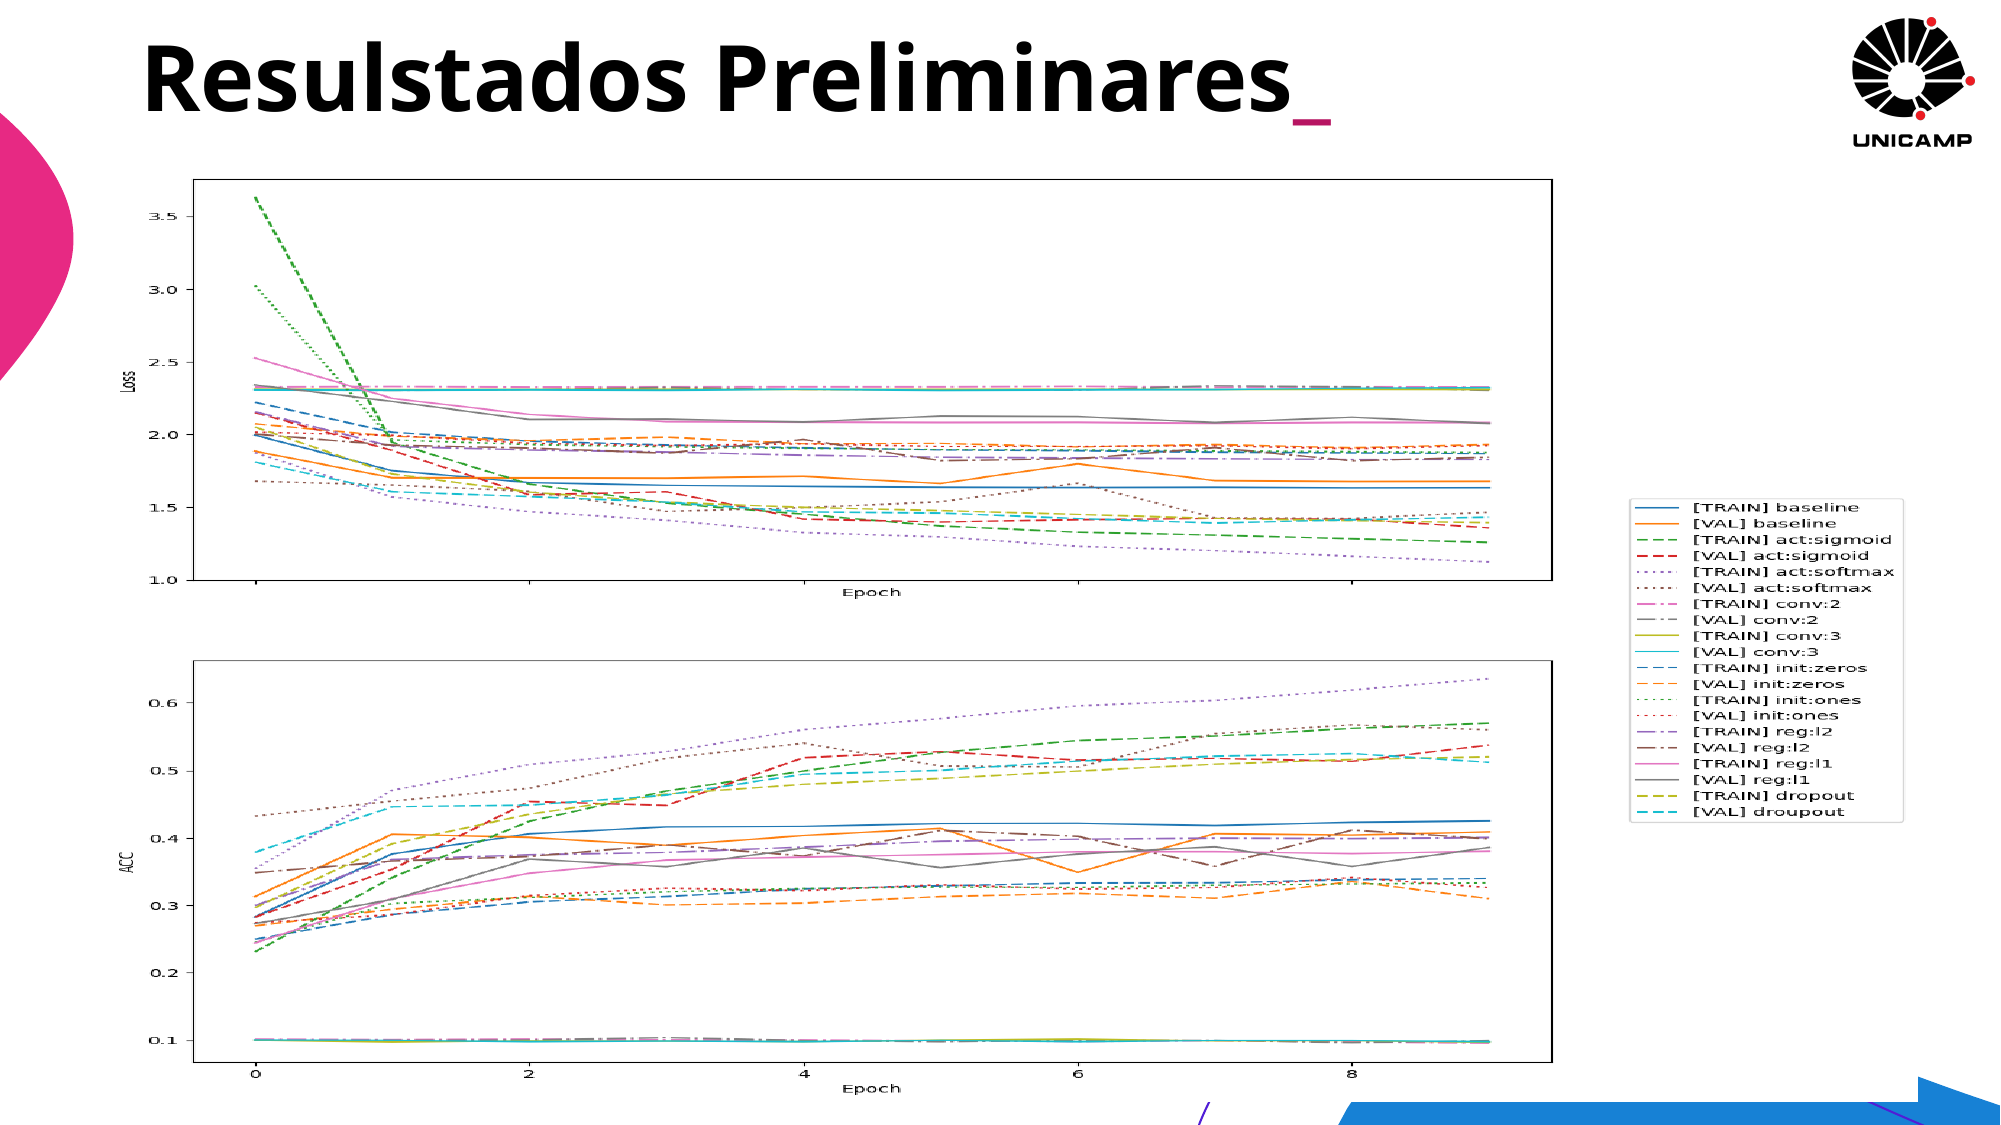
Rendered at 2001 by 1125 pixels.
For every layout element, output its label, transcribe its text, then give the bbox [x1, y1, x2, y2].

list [105, 171, 1918, 1102]
picture [1852, 17, 1975, 147]
text_box Resulstados Preliminares_ [125, 0, 1875, 165]
